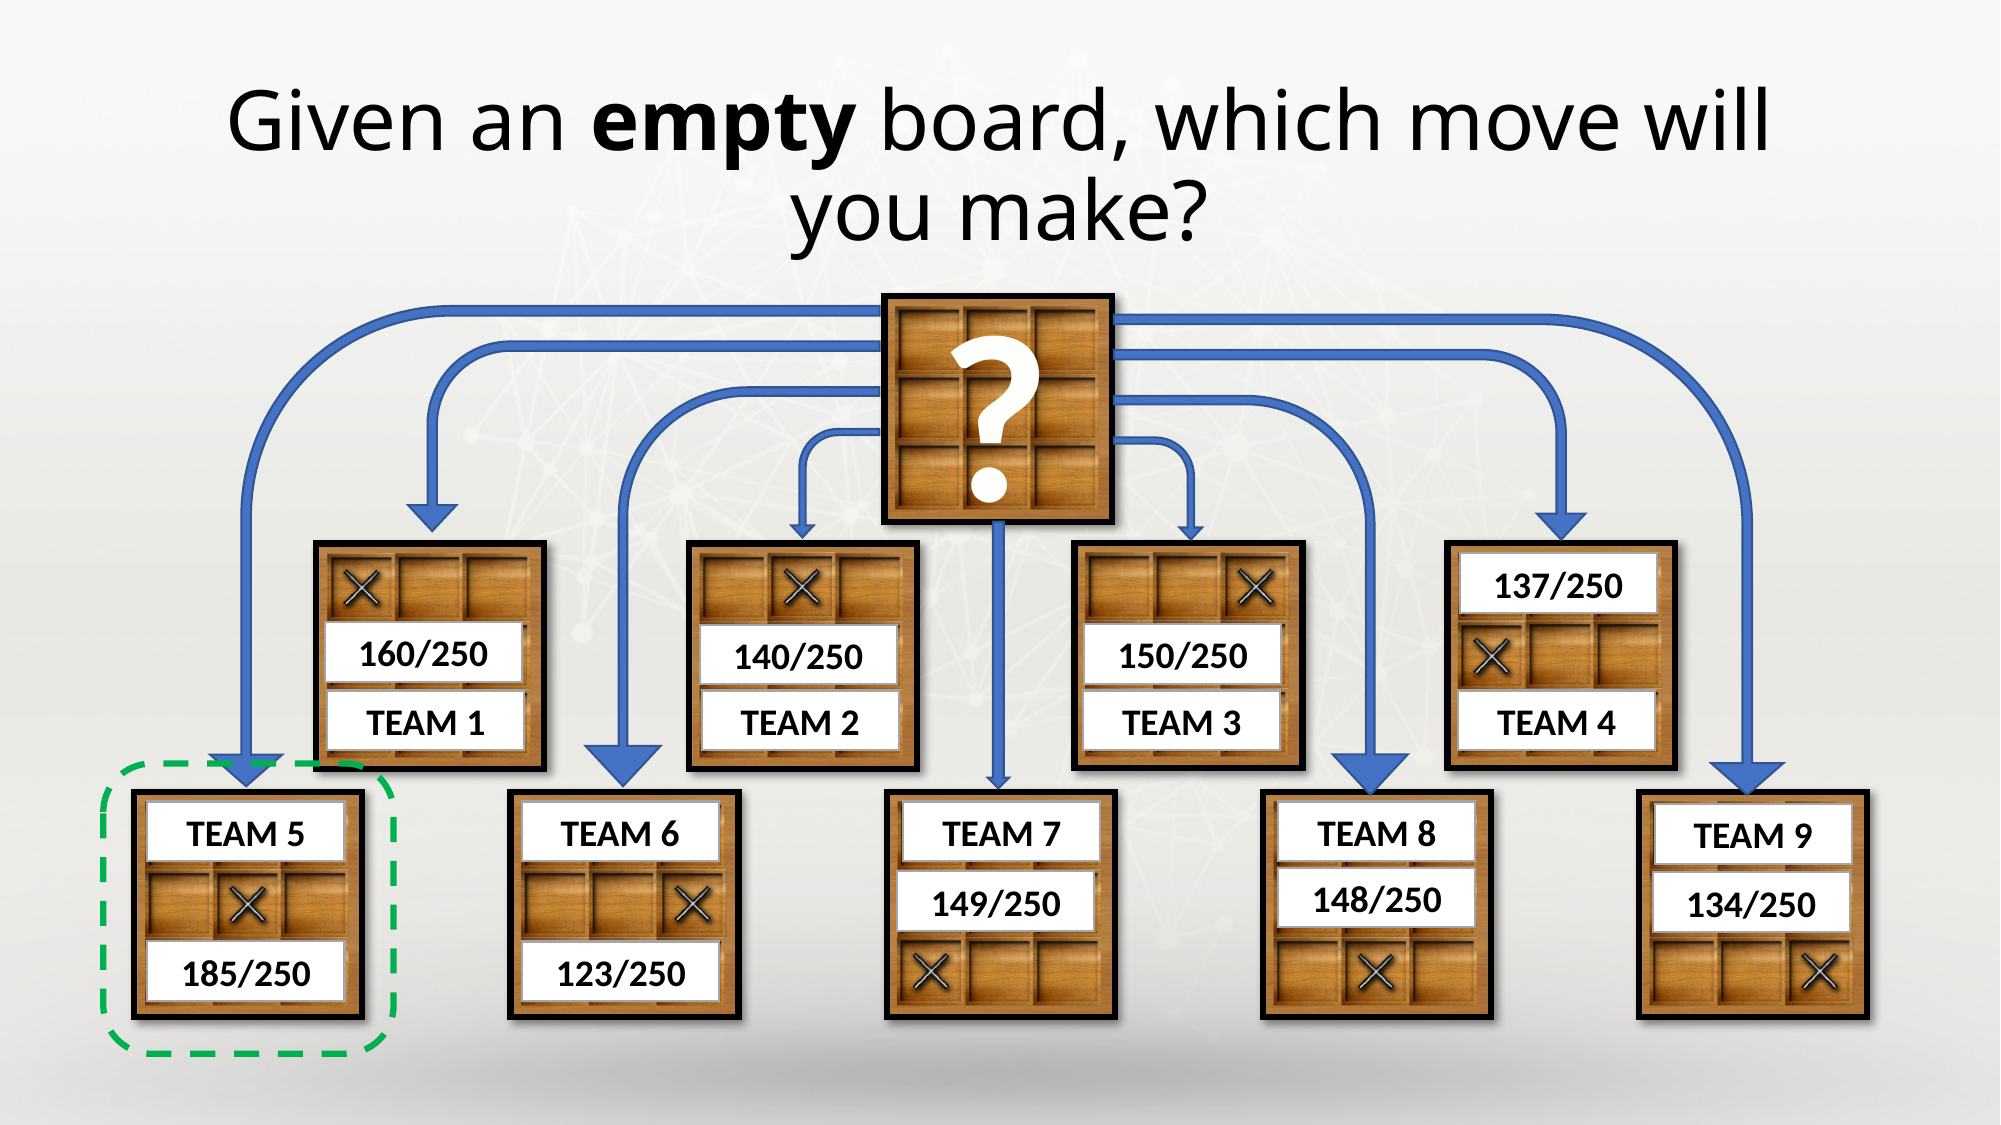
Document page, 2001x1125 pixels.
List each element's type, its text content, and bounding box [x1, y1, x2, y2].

picture [887, 299, 1110, 519]
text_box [880, 428, 914, 766]
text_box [889, 521, 1112, 1015]
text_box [137, 305, 880, 1015]
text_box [1113, 314, 1865, 1015]
title Given an empty board, which move will you make? [137, 59, 1863, 278]
text_box ? [894, 254, 1097, 299]
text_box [1077, 437, 1113, 766]
text_box [102, 764, 394, 1055]
